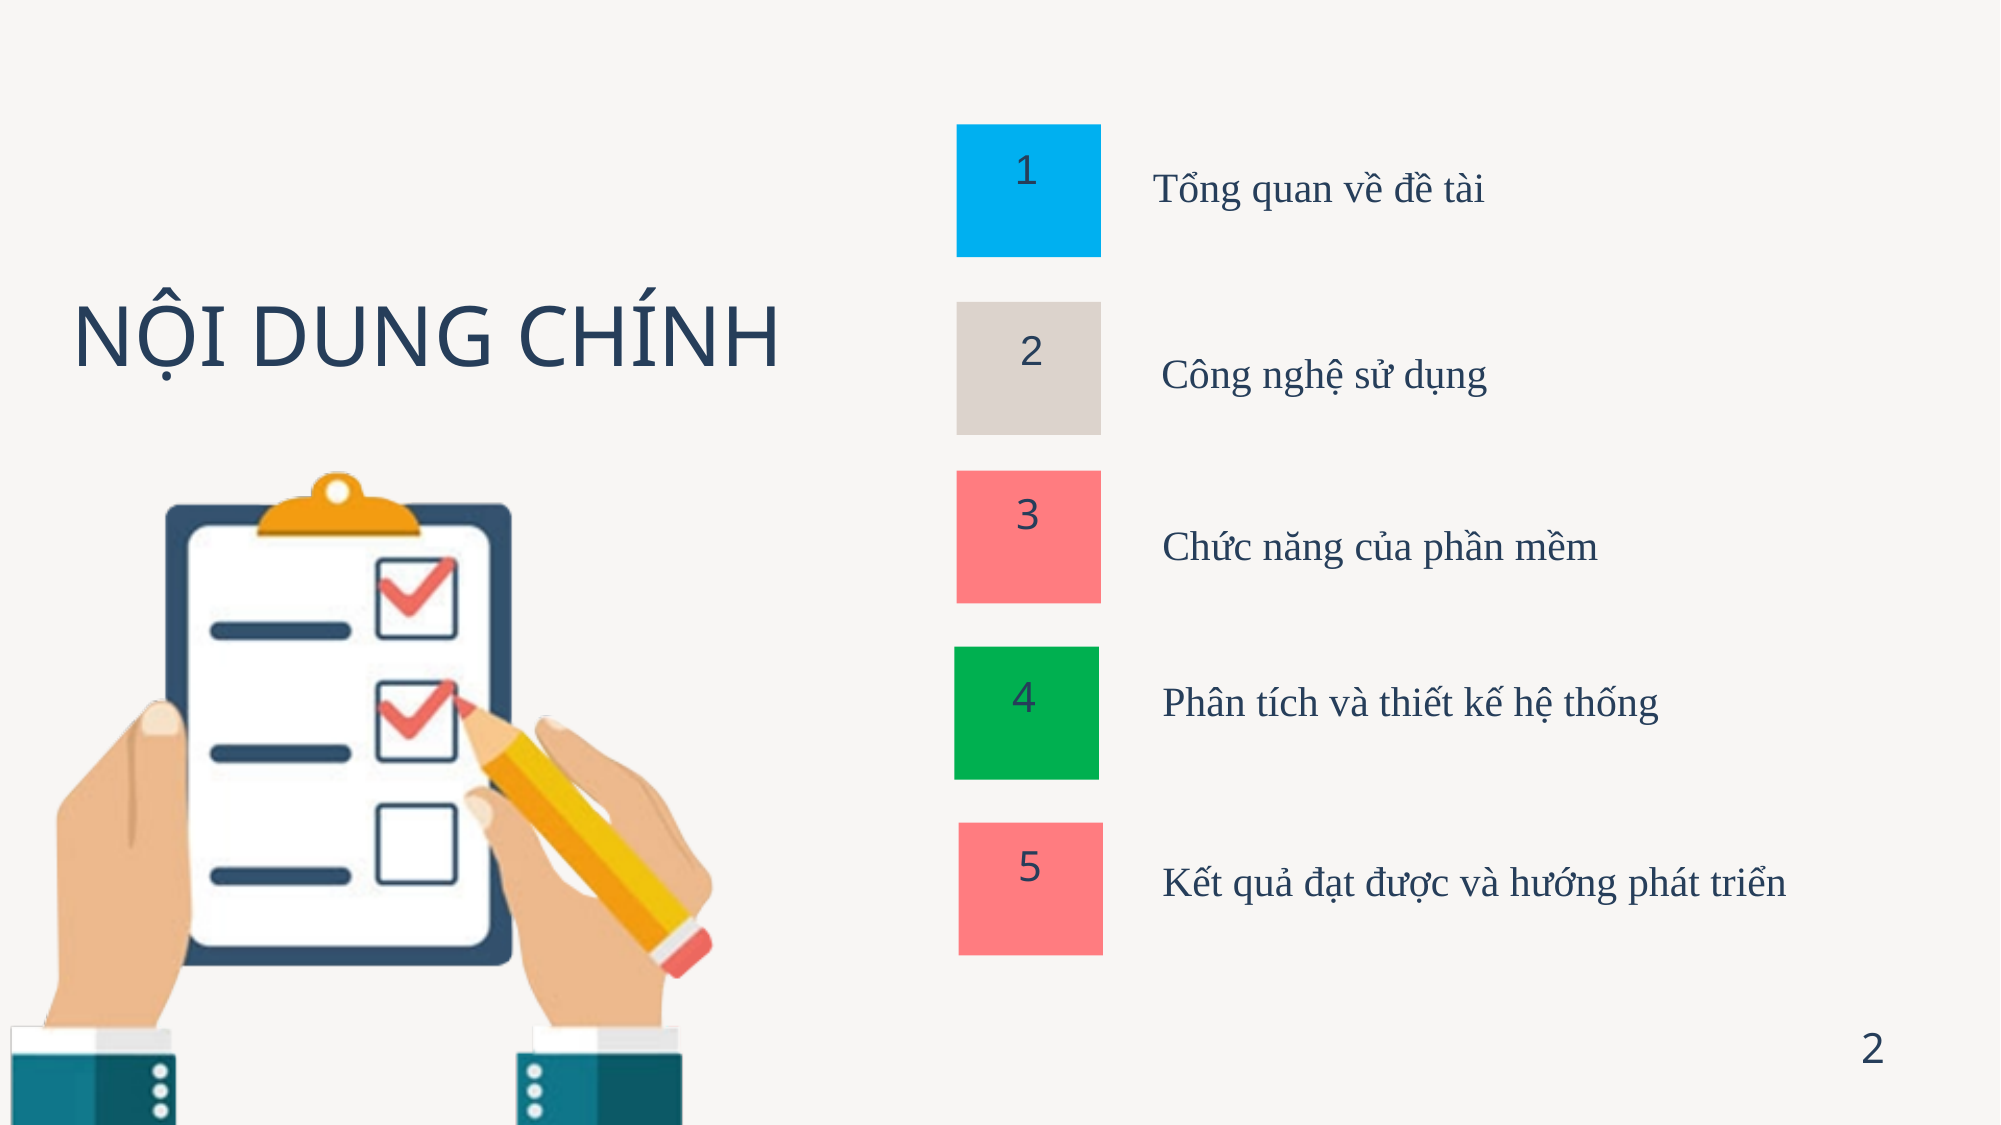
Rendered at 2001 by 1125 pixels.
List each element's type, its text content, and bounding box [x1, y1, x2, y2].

text_box Tổng quan về đề tài [1137, 153, 1934, 219]
text_box Kết quả đạt được và hướng phát triển [1147, 847, 1944, 913]
text_box [954, 646, 1099, 780]
picture [0, 470, 727, 1125]
title NỘI DUNG CHÍNH [56, 230, 896, 449]
text_box Phân tích và thiết kế hệ thống [1147, 667, 1944, 733]
text_box Công nghệ sử dụng [1146, 339, 1911, 405]
text_box Chức năng của phần mềm [1147, 510, 1944, 576]
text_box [956, 301, 1101, 435]
slide_number 2 [1836, 1020, 1912, 1080]
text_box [956, 470, 1101, 604]
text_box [958, 822, 1104, 956]
text_box 4 [971, 663, 1078, 729]
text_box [956, 124, 1101, 258]
